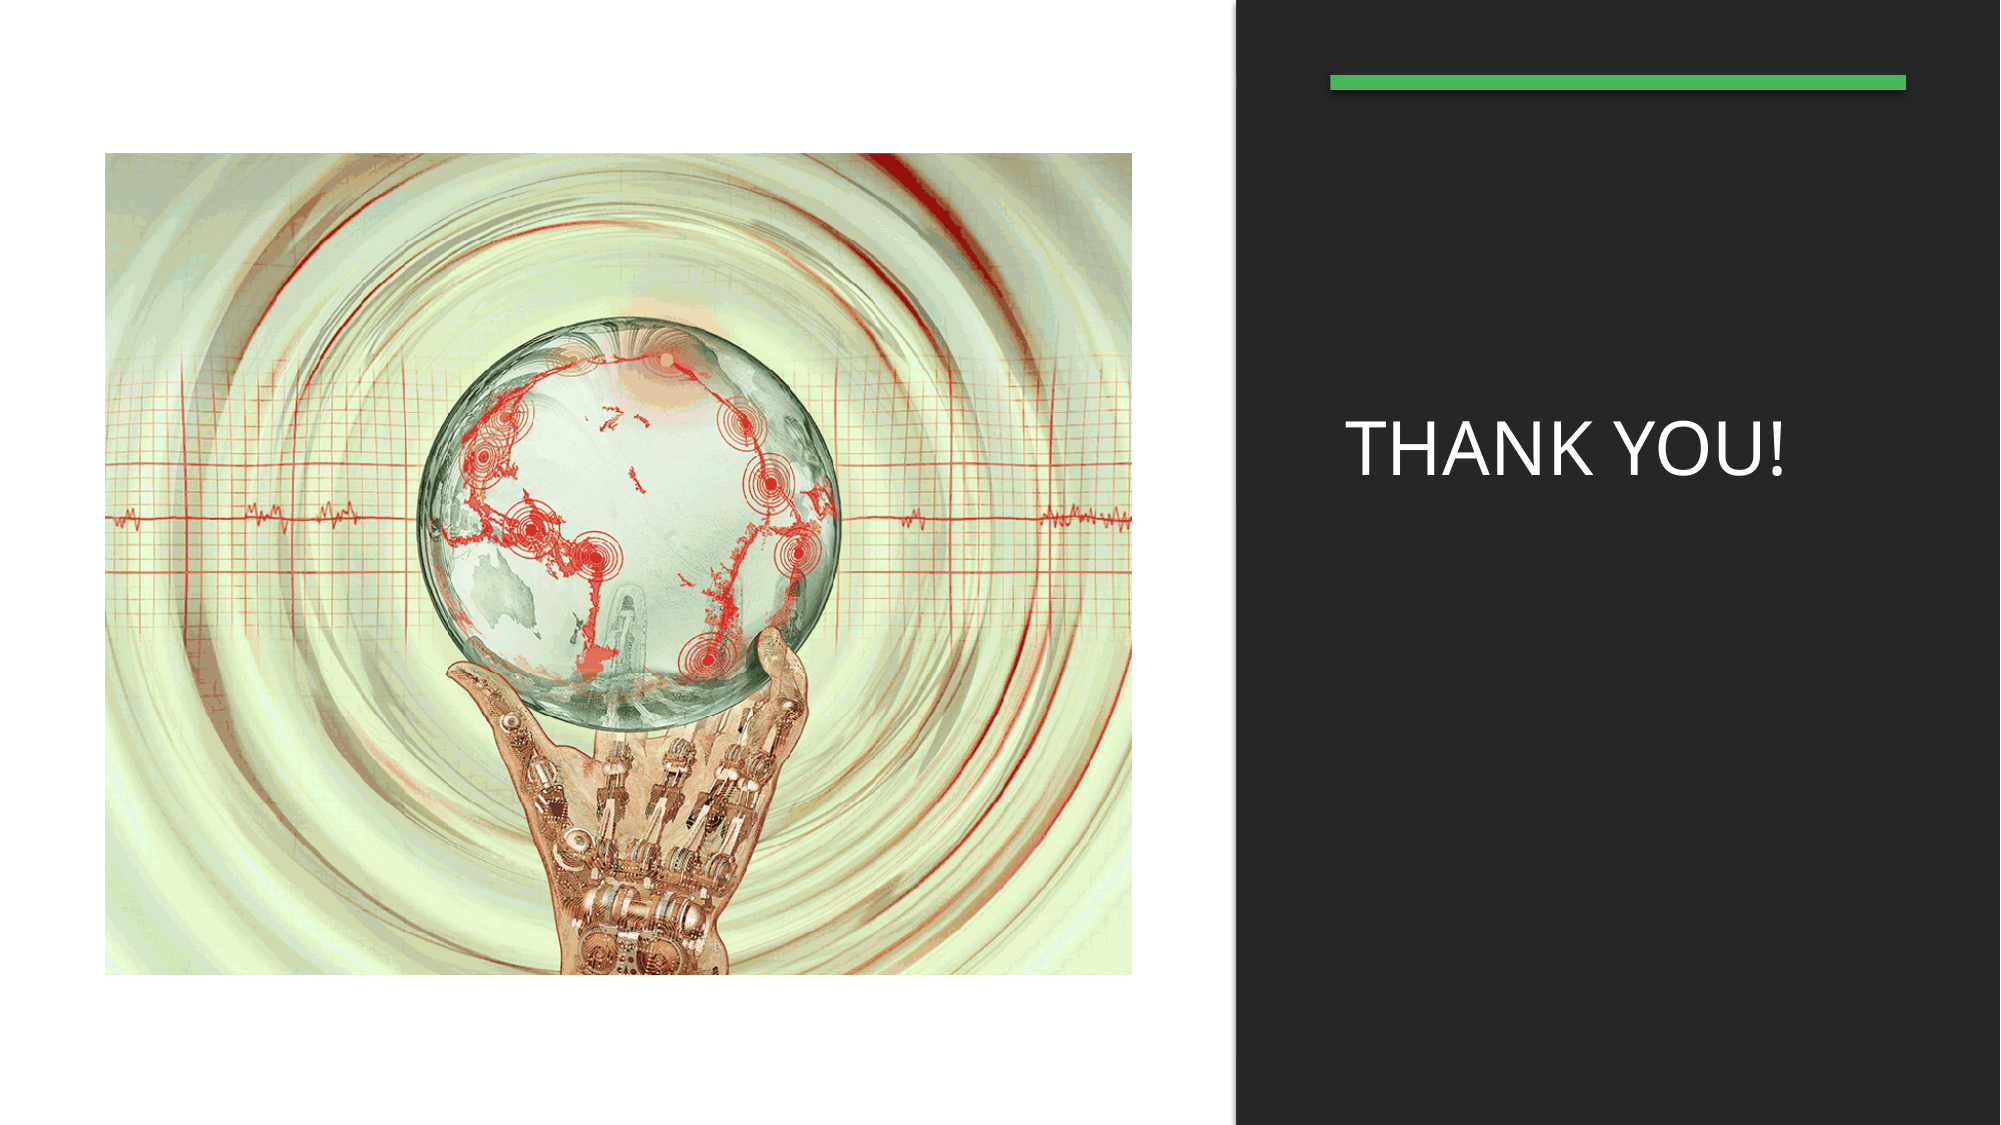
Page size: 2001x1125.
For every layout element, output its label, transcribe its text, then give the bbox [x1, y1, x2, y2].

text_box [1235, 0, 2000, 1125]
text_box [1329, 74, 1907, 91]
title THANK YOU! [1330, 141, 1907, 762]
picture [104, 153, 1132, 975]
text_box [0, 0, 1233, 1125]
